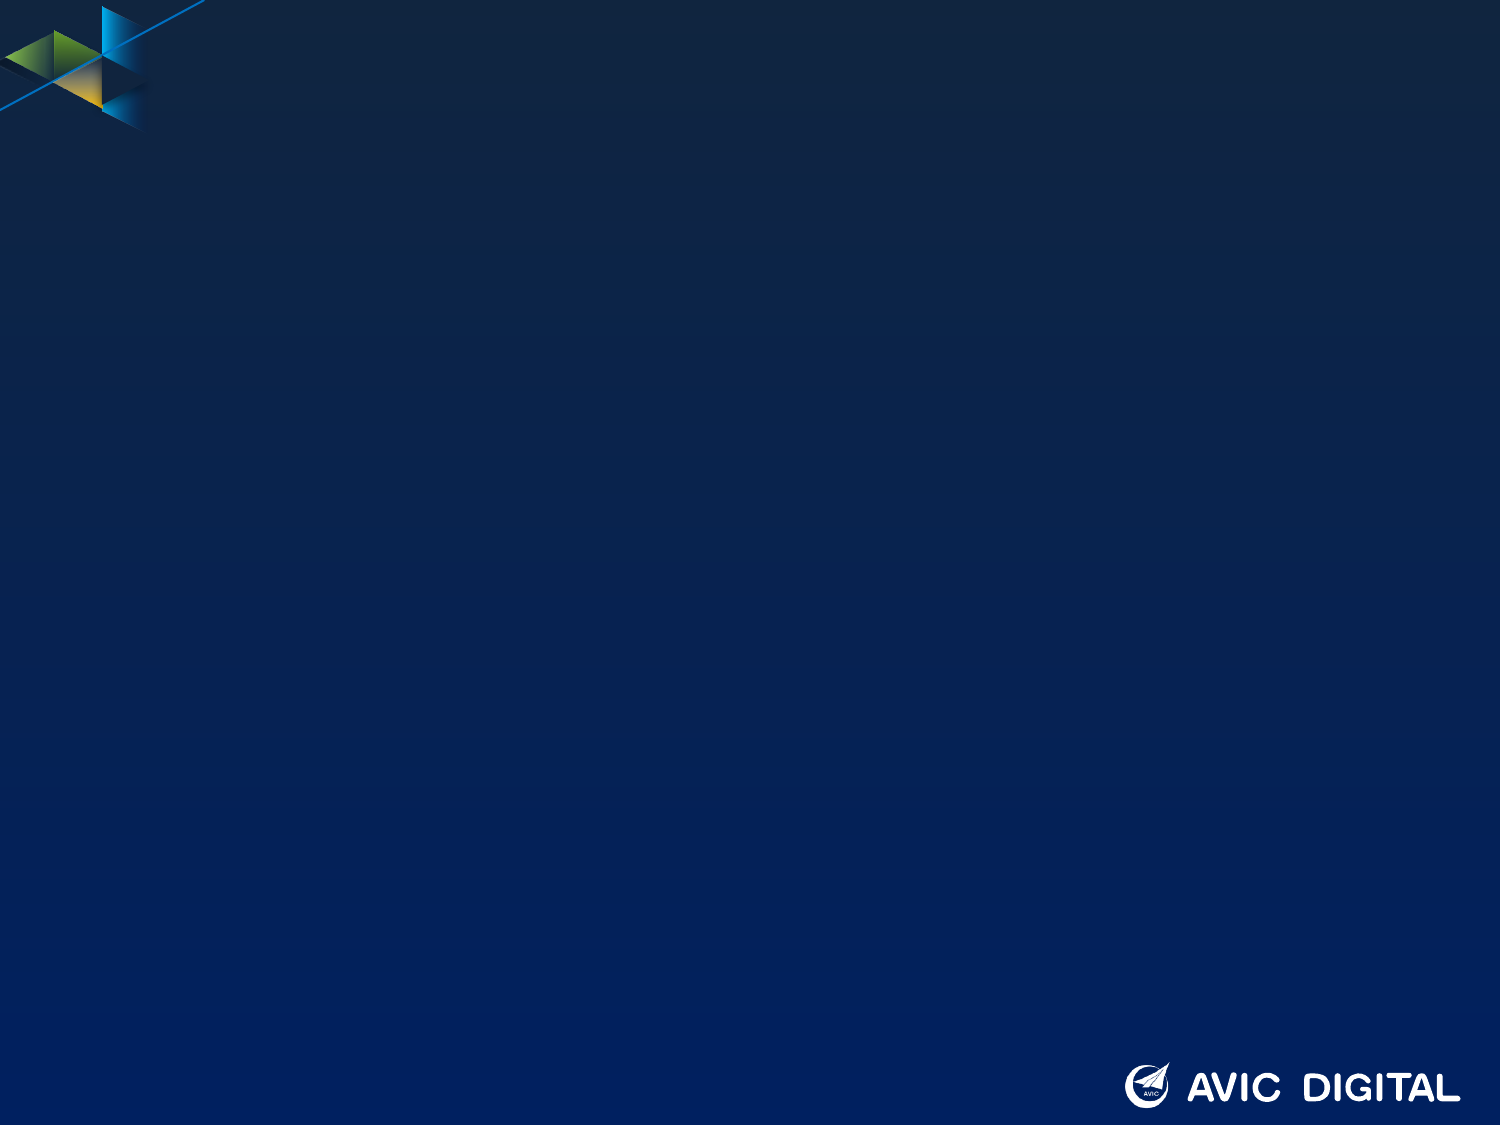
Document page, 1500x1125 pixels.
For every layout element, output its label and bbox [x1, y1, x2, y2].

picture [1116, 1058, 1180, 1110]
